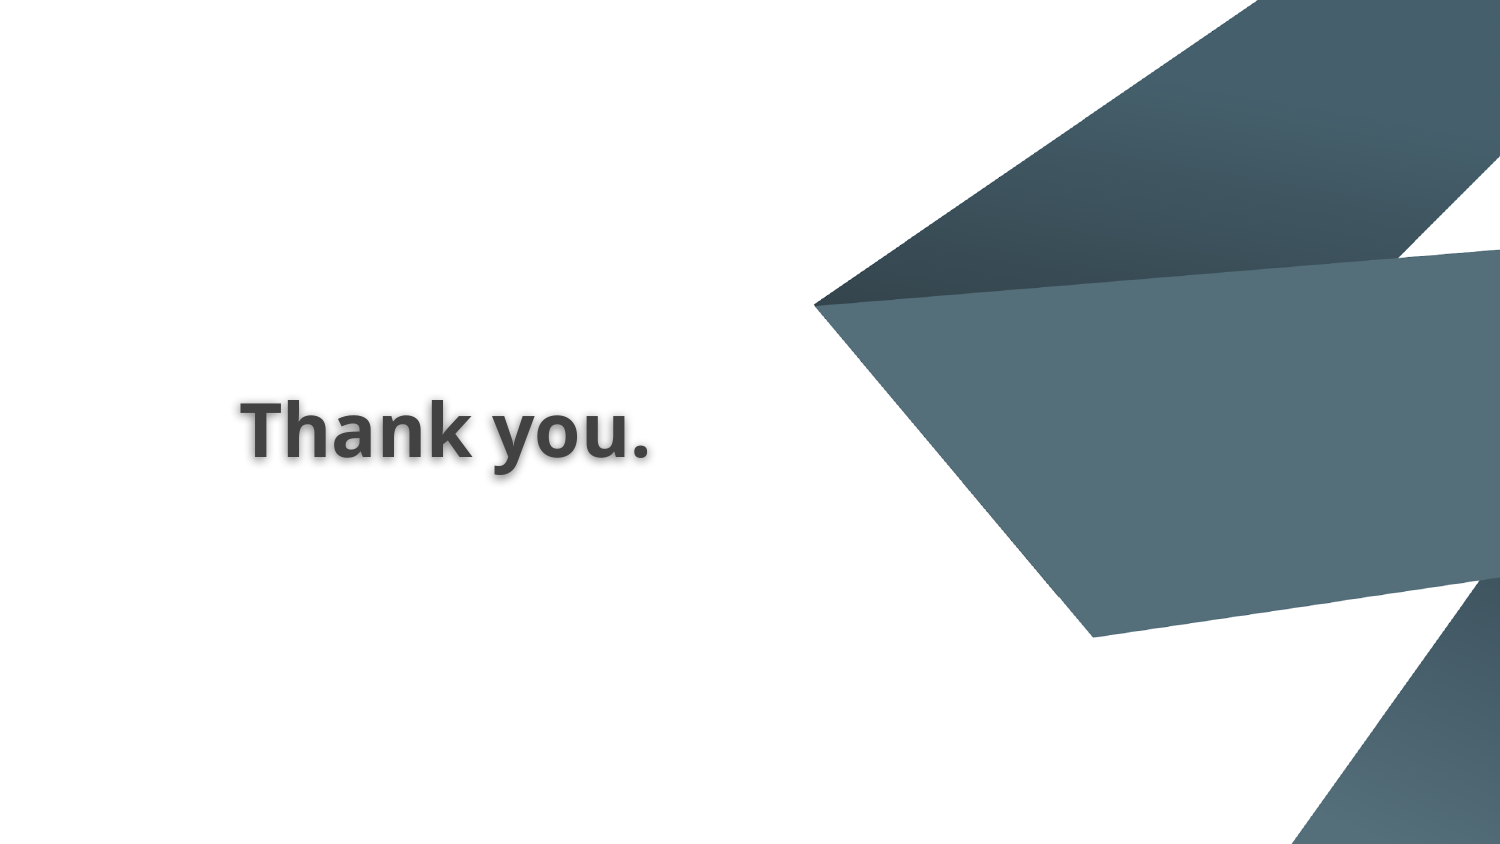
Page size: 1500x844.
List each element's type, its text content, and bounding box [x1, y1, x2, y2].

title Thank you. [107, 167, 775, 488]
picture [0, 0, 1500, 844]
